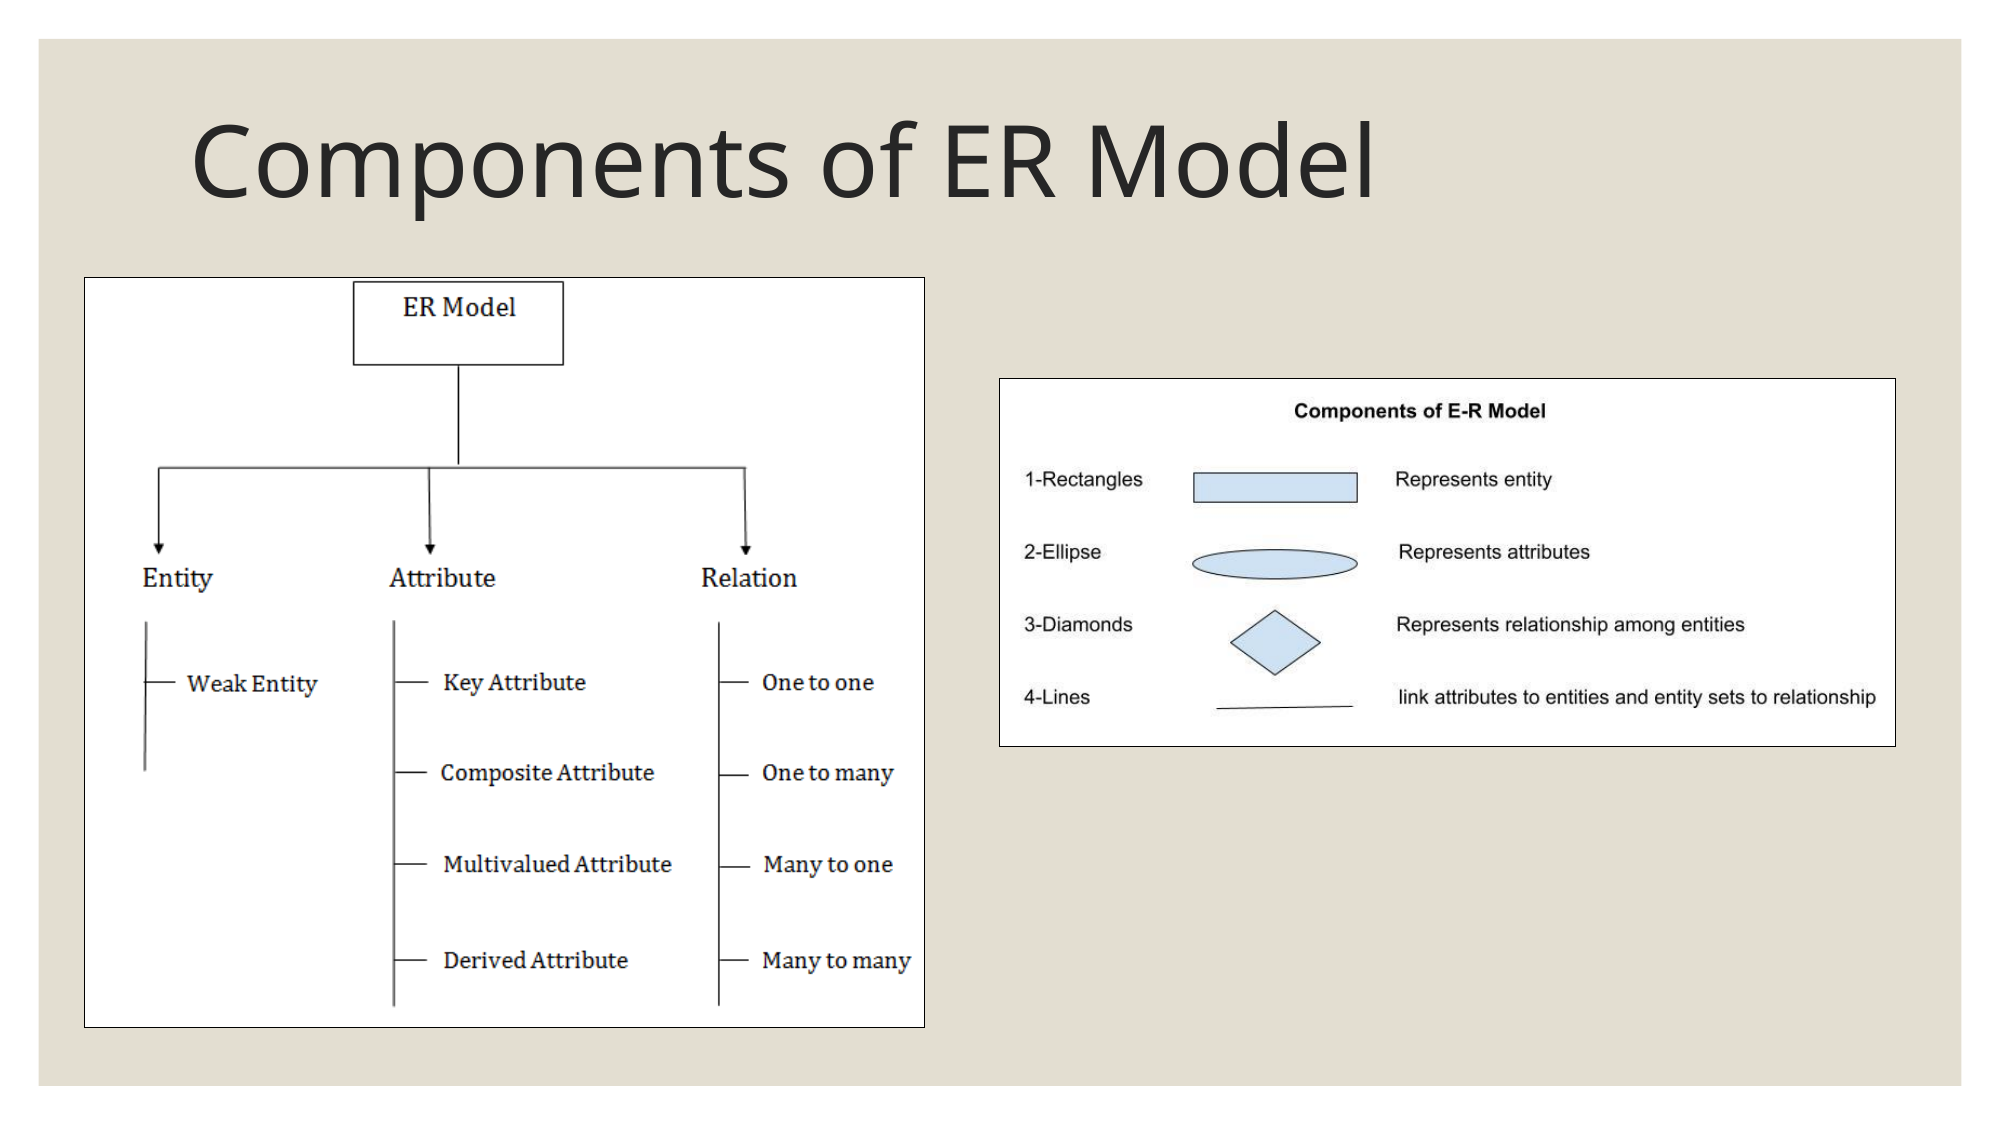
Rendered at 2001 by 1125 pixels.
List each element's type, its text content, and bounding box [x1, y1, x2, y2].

picture [999, 378, 1896, 747]
title Components of ER Model [174, 52, 1825, 278]
picture [84, 277, 925, 1028]
